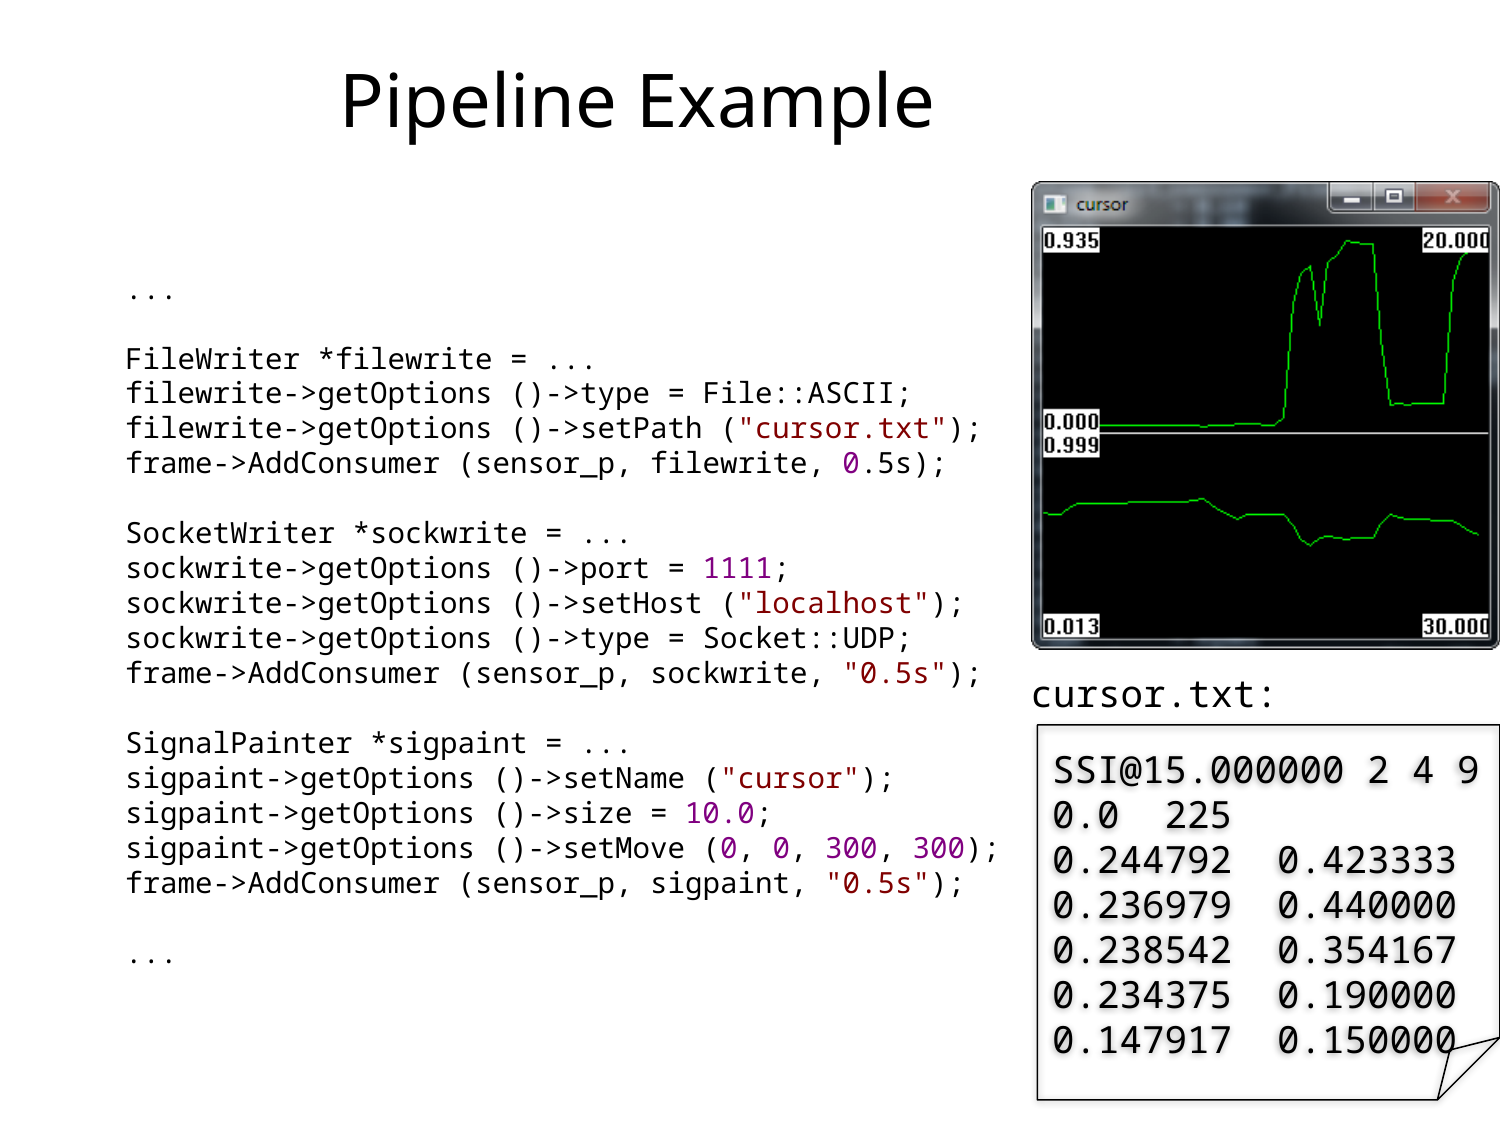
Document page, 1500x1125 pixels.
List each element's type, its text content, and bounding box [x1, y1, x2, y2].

text_box SSI@15.000000 2 4 9 0.0 225 0.244792 0.423333 0.236979 0.440000 0.238542 0.354167 0.234375 0.190000 0.147917 0.150000 [1036, 724, 1500, 1101]
title Pipeline Example [200, 45, 1075, 150]
picture [1030, 180, 1500, 651]
text_box cursor.txt: [1015, 662, 1293, 723]
list ... FileWriter *filewrite = ... filewrite->getOptions ()->type = File::ASCII; filewrite->getOptions ()->setPath ("cursor.txt"); frame->AddConsumer (sensor_p, filewrite, 0.5s); SocketWriter *sockwrite = ... sockwrite->getOptions ()->port = 1111; sockwrite->getOptions ()->setHost ("localhost"); sockwrite->getOptions ()->type = Socket::UDP; frame->AddConsumer (sensor_p, sockwrite, "0.5s"); SignalPainter *sigpaint = ... sigpaint->getOptions ()->setName ("cursor"); sigpaint->getOptions ()->size = 10.0; sigpaint->getOptions ()->setMove (0, 0, 300, 300); frame->AddConsumer (sensor_p, sigpaint, "0.5s"); ... [75, 262, 1500, 950]
